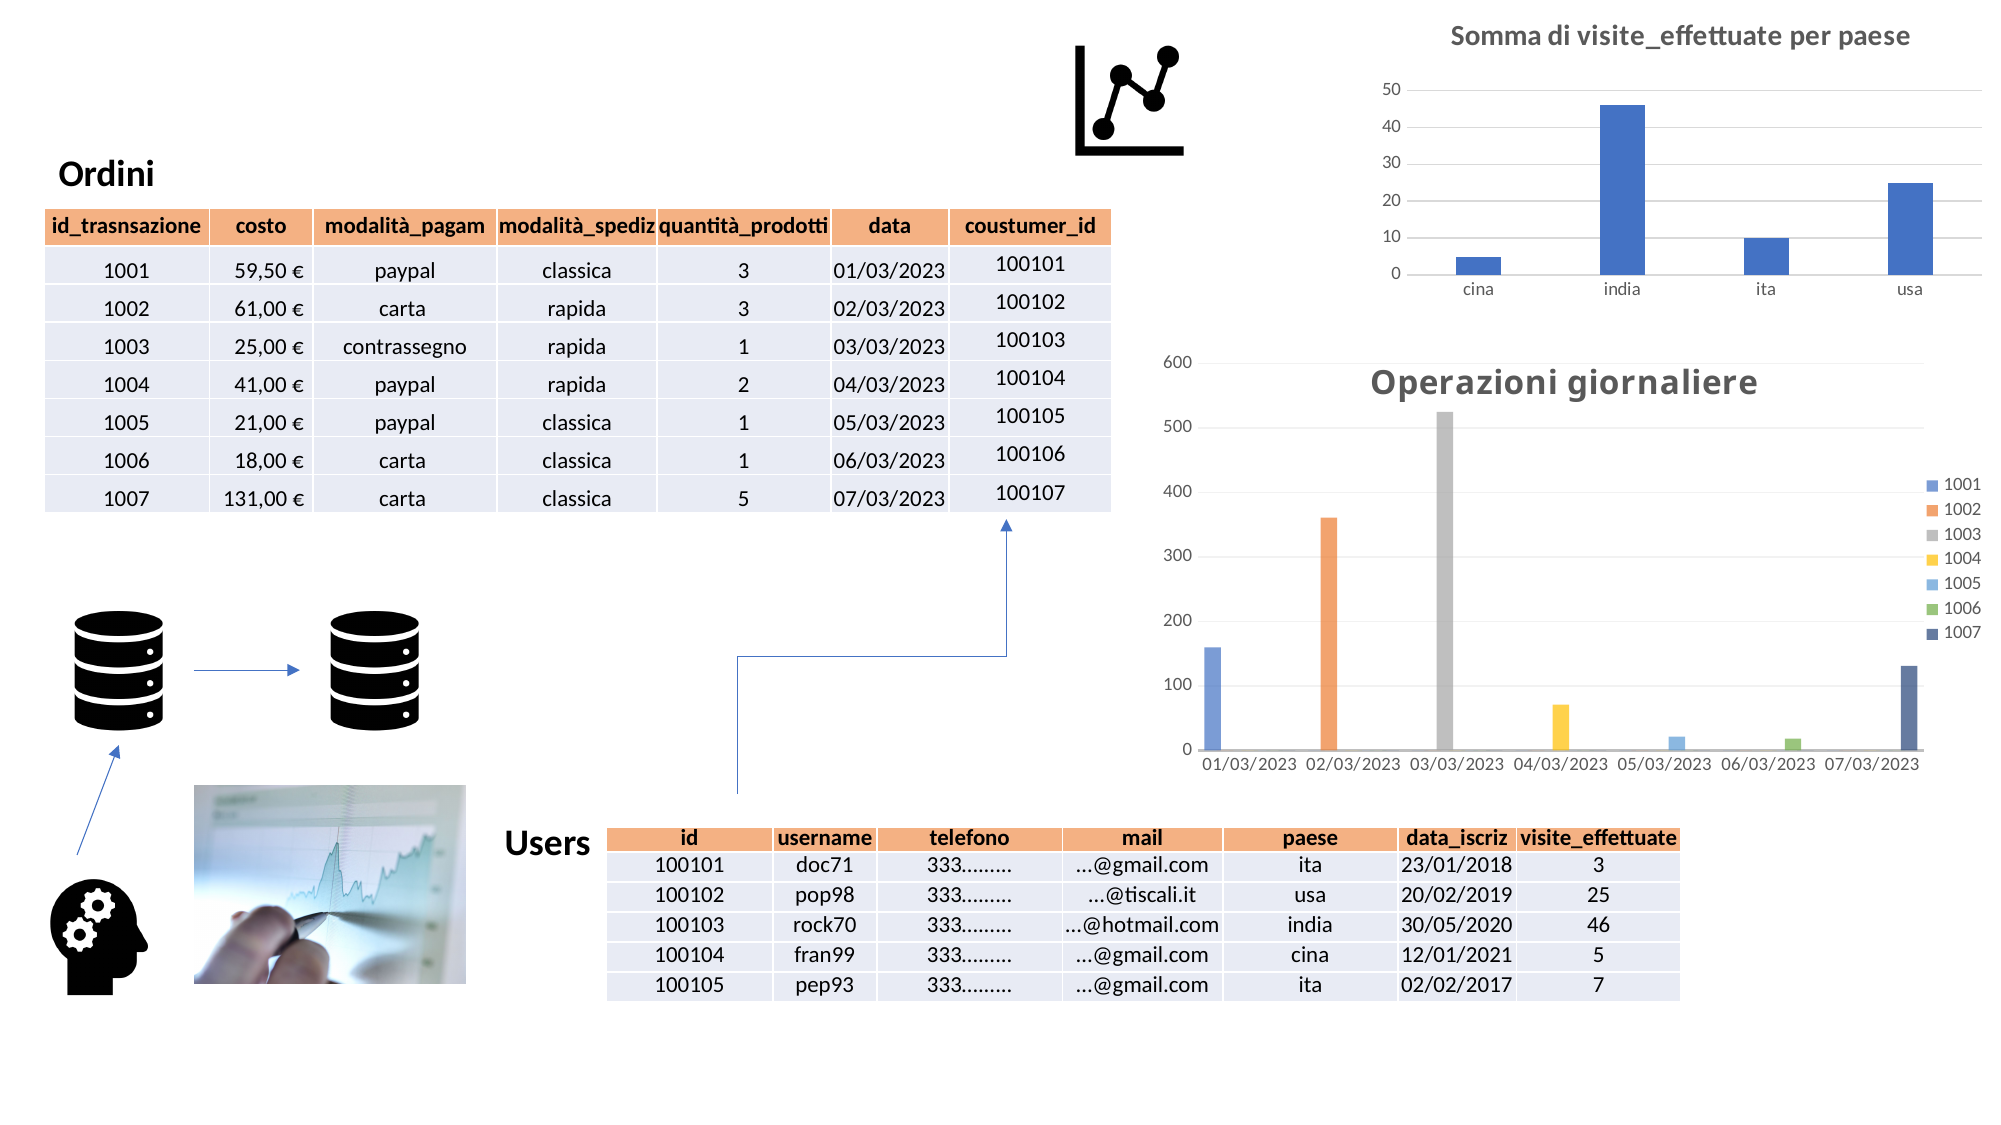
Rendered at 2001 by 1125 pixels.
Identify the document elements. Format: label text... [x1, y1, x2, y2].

table_cell classica [498, 437, 656, 474]
table_cell ita [1224, 853, 1397, 881]
table_cell 1006 [45, 437, 209, 474]
table_cell 30/05/2020 [1399, 913, 1516, 941]
table_cell classica [498, 475, 656, 512]
table_cell classica [498, 247, 656, 283]
table_cell 100102 [950, 285, 1111, 321]
table_header paese [1224, 828, 1397, 851]
table_cell rapida [498, 323, 656, 360]
table_cell 3 [658, 247, 830, 283]
table_cell 25 [1517, 883, 1680, 911]
table_cell 100105 [607, 973, 772, 1001]
table_cell 25,00 € [210, 323, 312, 360]
table_cell 1005 [45, 399, 209, 436]
table_cell 1 [658, 399, 830, 436]
table_cell fran99 [774, 943, 876, 971]
table_cell 1007 [45, 475, 209, 512]
picture [1053, 25, 1204, 176]
picture [43, 595, 194, 746]
table_cell 100105 [950, 399, 1111, 436]
table_cell 06/03/2023 [832, 437, 948, 474]
table_cell india [1224, 913, 1397, 941]
table_cell 07/03/2023 [832, 475, 948, 512]
table_cell contrassegno [314, 323, 496, 360]
table_cell 100101 [950, 247, 1111, 283]
table_cell 5 [1517, 943, 1680, 971]
table_header id_trasnsazione [45, 209, 209, 245]
table_cell 100106 [950, 437, 1111, 474]
table_cell 100103 [607, 913, 772, 941]
table_cell 18,00 € [210, 437, 312, 474]
table_cell 1 [658, 323, 830, 360]
table_cell 12/01/2021 [1399, 943, 1516, 971]
table_cell 333…...... [878, 913, 1062, 941]
table_cell …@gmail.com [1063, 853, 1222, 881]
table_cell 01/03/2023 [832, 247, 948, 283]
table_cell 03/03/2023 [832, 323, 948, 360]
table_cell 100104 [950, 361, 1111, 398]
table_cell 05/03/2023 [832, 399, 948, 436]
table_cell …@gmail.com [1063, 943, 1222, 971]
table_cell 04/03/2023 [832, 361, 948, 398]
table_cell 46 [1517, 913, 1680, 941]
table_cell 1002 [45, 285, 209, 321]
table_cell 23/01/2018 [1399, 853, 1516, 881]
table_cell pep93 [774, 973, 876, 1001]
picture [299, 595, 450, 746]
table_cell …@tiscali.it [1063, 883, 1222, 911]
table_header telefono [878, 828, 1062, 851]
table_cell cina [1224, 943, 1397, 971]
table_cell classica [498, 399, 656, 436]
table_cell 21,00 € [210, 399, 312, 436]
table_cell usa [1224, 883, 1397, 911]
table_header visite_effettuate [1517, 828, 1680, 851]
table_cell 1004 [45, 361, 209, 398]
table_cell carta [314, 285, 496, 321]
table_cell 333…...... [878, 853, 1062, 881]
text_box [734, 521, 1010, 792]
table_cell 02/03/2023 [832, 285, 948, 321]
table_header mail [1063, 828, 1222, 851]
table_cell paypal [314, 399, 496, 436]
table_cell rock70 [774, 913, 876, 941]
table_cell 20/02/2019 [1399, 883, 1516, 911]
table_header coustumer_id [950, 209, 1111, 245]
table_cell carta [314, 475, 496, 512]
text_box Users [489, 810, 606, 871]
table_header costo [210, 209, 312, 245]
table_header modalità_spediz [498, 209, 656, 245]
table_header data_iscriz [1399, 828, 1516, 851]
table_cell paypal [314, 361, 496, 398]
table_cell 61,00 € [210, 285, 312, 321]
table_cell 100104 [607, 943, 772, 971]
picture [29, 870, 168, 1009]
table_cell doc71 [774, 853, 876, 881]
table_cell paypal [314, 247, 496, 283]
table_cell rapida [498, 361, 656, 398]
table_cell 02/02/2017 [1399, 973, 1516, 1001]
table_cell 1003 [45, 323, 209, 360]
table_cell 2 [658, 361, 830, 398]
table_cell rapida [498, 285, 656, 321]
table_cell 131,00 € [210, 475, 312, 512]
picture [194, 785, 466, 984]
table_header id [607, 828, 772, 851]
table_header username [774, 828, 876, 851]
text_box Ordini [43, 141, 706, 202]
table_cell carta [314, 437, 496, 474]
table_cell 100101 [607, 853, 772, 881]
table_cell 3 [1517, 853, 1680, 881]
table_cell 41,00 € [210, 361, 312, 398]
table_cell 100107 [950, 475, 1111, 512]
table_cell 333…...... [878, 973, 1062, 1001]
table_cell 333…...... [878, 943, 1062, 971]
table_cell pop98 [774, 883, 876, 911]
table_header modalità_pagam [314, 209, 496, 245]
table_cell 333…...... [878, 883, 1062, 911]
table_cell …@gmail.com [1063, 973, 1222, 1001]
table_cell 100103 [950, 323, 1111, 360]
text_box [76, 745, 119, 855]
table_cell 3 [658, 285, 830, 321]
table_cell 5 [658, 475, 830, 512]
table_cell 7 [1517, 973, 1680, 1001]
table_cell 1 [658, 437, 830, 474]
table_cell 59,50 € [210, 247, 312, 283]
table_cell …@hotmail.com [1063, 913, 1222, 941]
table_cell 100102 [607, 883, 772, 911]
table_header quantità_prodotti [658, 209, 830, 245]
table_cell ita [1224, 973, 1397, 1001]
chart [1128, 0, 2000, 788]
table_header data [832, 209, 948, 245]
table_cell 1001 [45, 247, 209, 283]
